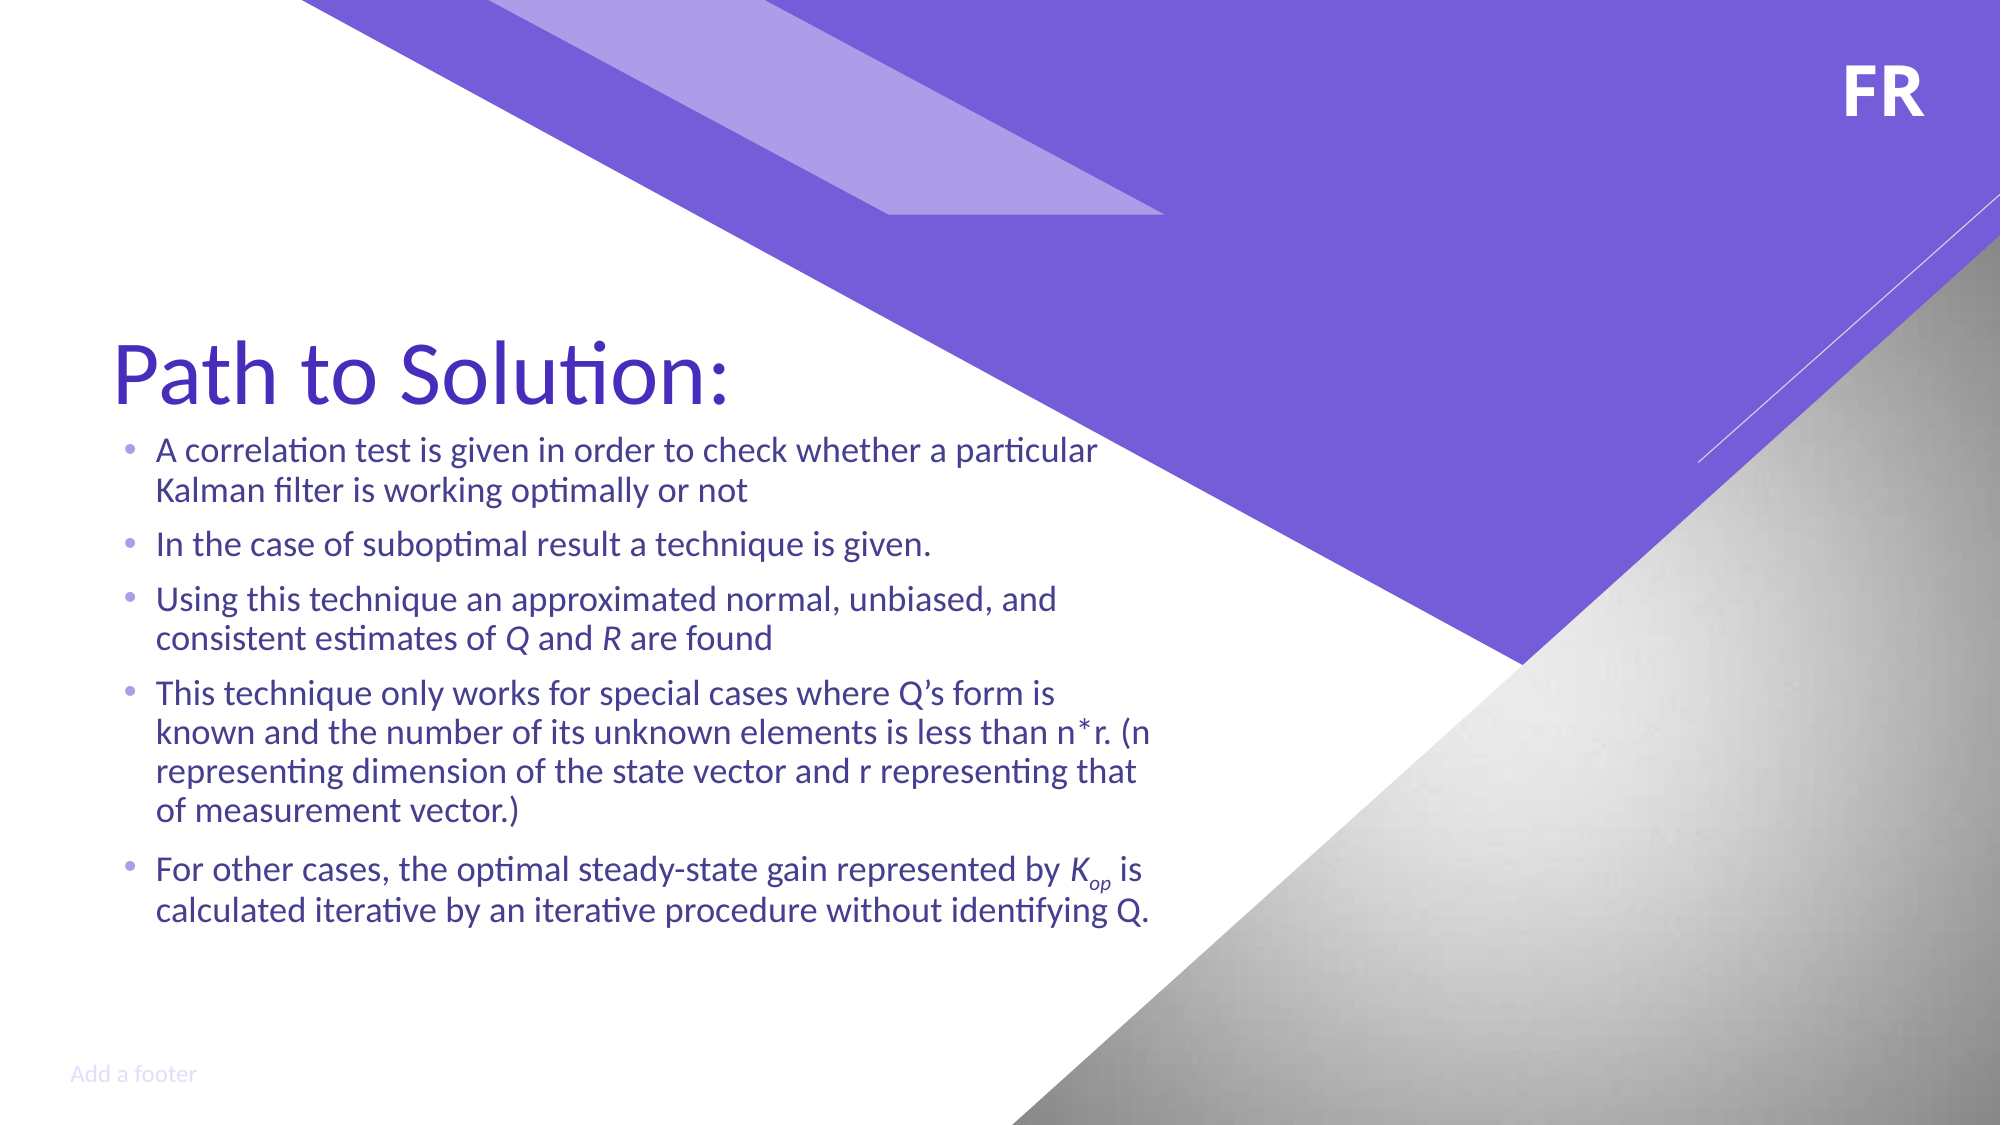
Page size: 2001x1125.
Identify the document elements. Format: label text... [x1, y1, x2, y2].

footer Add a footer [55, 1042, 731, 1103]
picture [1012, 235, 2000, 1125]
title Path to Solution: [97, 224, 1303, 424]
list A correlation test is given in order to check whether a particular Kalman filter is working optimally or not In the case of suboptimal result a technique is given. Using this technique an approximated normal, unbiased, and consistent estimates of Q and R are found This technique only works for special cases where Q’s form is known and the number of its unknown elements is less than n*r. (n representing dimension of the state vector and r representing that of measurement vector.) For other cases, the optimal steady-state gain represented by Kop is calculated iterative by an iterative procedure without identifying Q. [108, 423, 1012, 975]
